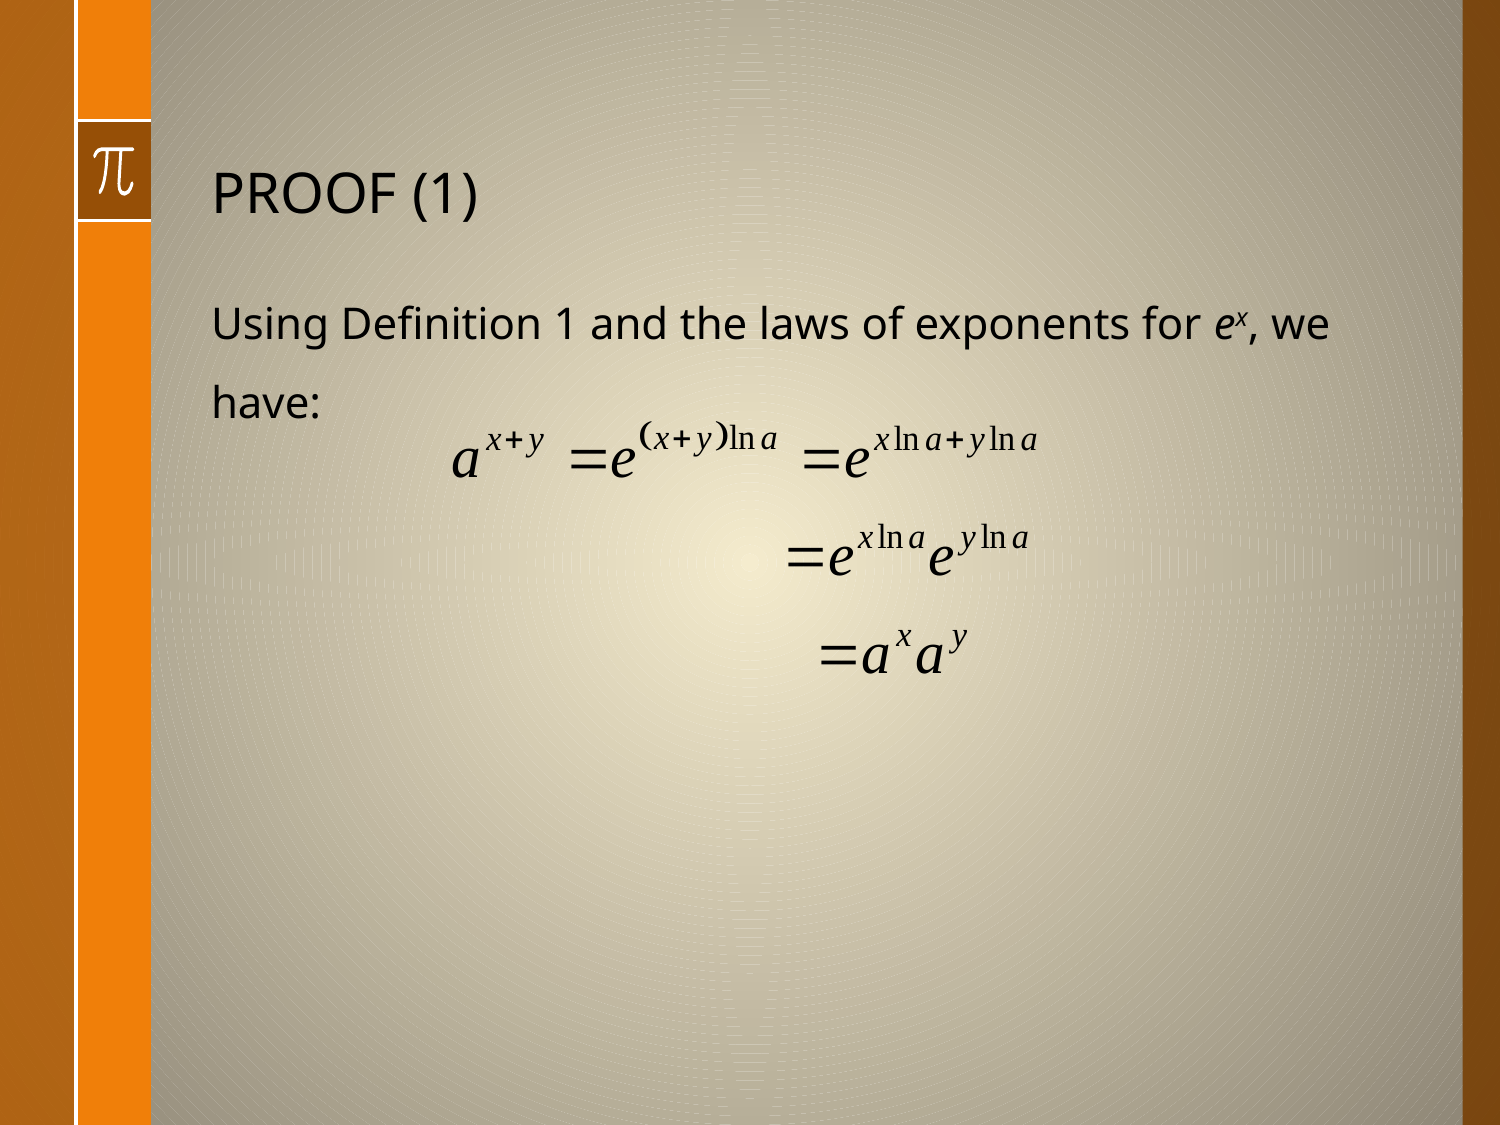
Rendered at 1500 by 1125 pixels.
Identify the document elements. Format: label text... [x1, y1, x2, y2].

title PROOF (1) [196, 29, 1400, 233]
list Using Definition 1 and the laws of exponents for ex, we have: [196, 262, 1400, 1013]
picture [442, 408, 1046, 681]
